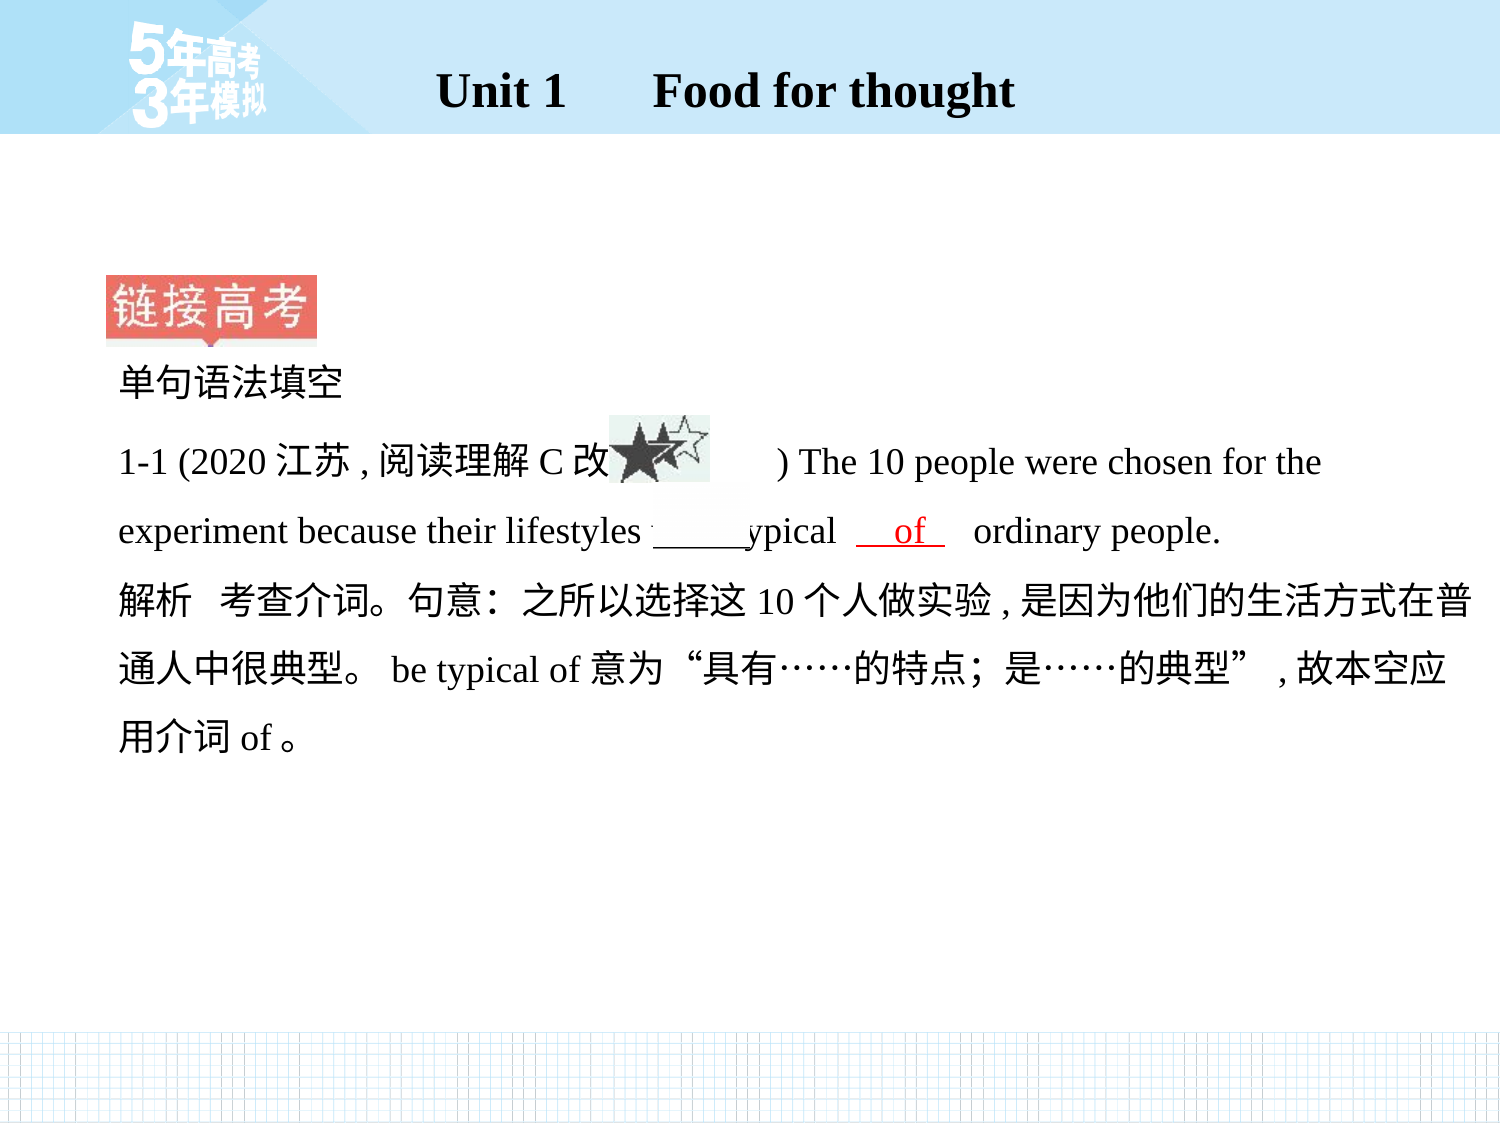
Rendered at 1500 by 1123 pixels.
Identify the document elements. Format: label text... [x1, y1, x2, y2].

picture [105, 274, 317, 347]
text_box 单句语法填空 1-1 (2020江苏,阅读理解C改编, ) The 10 people were chosen for the experiment because their lifestyles were typical of ordinary people. 解析 考查介词。句意：之所以选择这10个人做实验,是因为他们的生活方式在普通人中很典型。be typical of意为“具有……的特点；是……的典型”,故本空应用介词of。 [118, 335, 1483, 758]
picture [609, 415, 751, 550]
picture [0, 1021, 1500, 1123]
picture [0, 0, 1500, 134]
